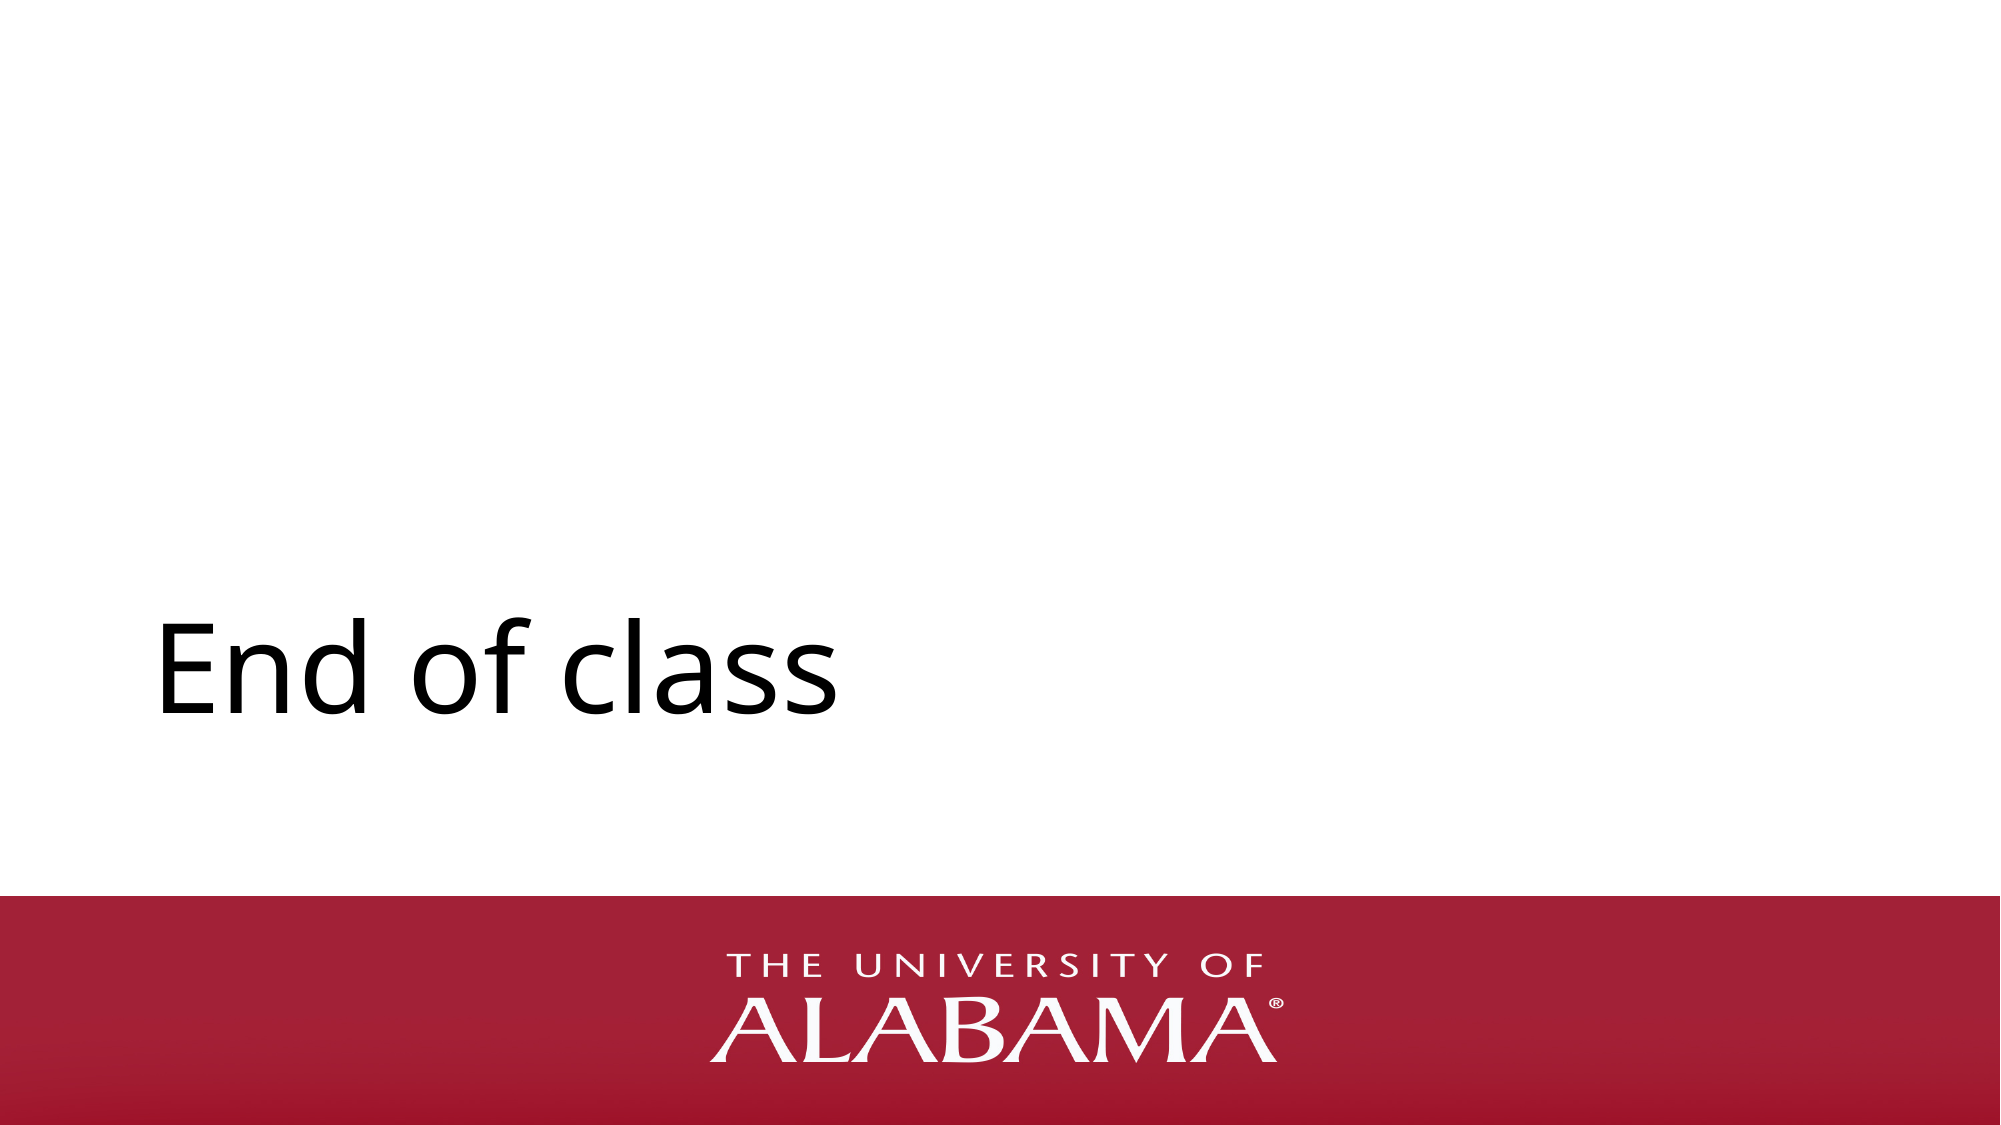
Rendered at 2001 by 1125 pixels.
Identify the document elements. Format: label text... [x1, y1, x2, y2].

title End of class [136, 280, 1862, 749]
picture [0, 0, 2000, 1125]
